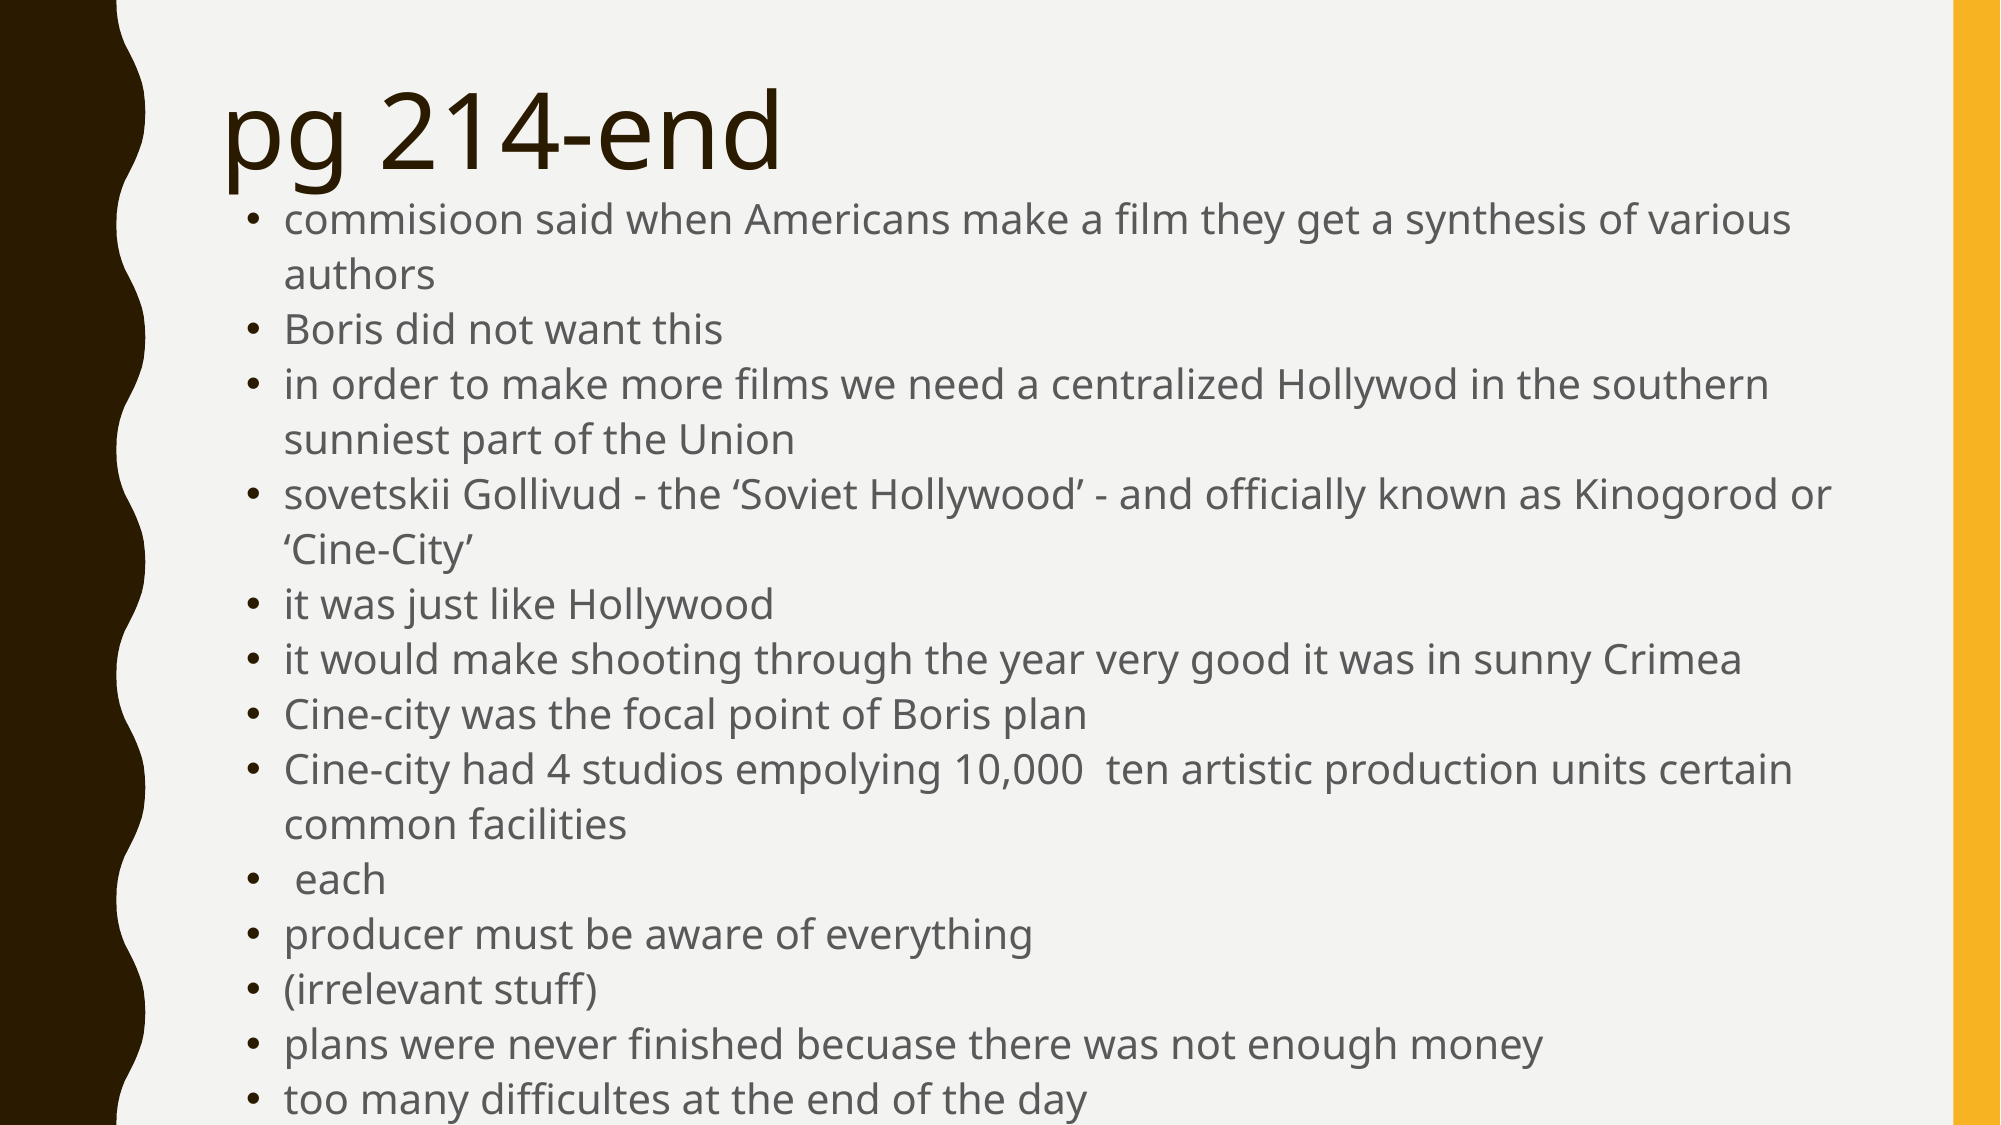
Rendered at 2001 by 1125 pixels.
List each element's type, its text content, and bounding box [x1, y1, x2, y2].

list commisioon said when Americans make a film they get a synthesis of various authors Boris did not want this in order to make more films we need a centralized Hollywod in the southern sunniest part of the Union sovetskii Gollivud - the ‘Soviet Hollywood’ - and officially known as Kinogorod or ‘Cine-City’ it was just like Hollywood it would make shooting through the year very good it was in sunny Crimea Cine-city was the focal point of Boris plan Cine-city had 4 studios empolying 10,000 ten artistic production units certain common facilities each producer must be aware of everything (irrelevant stuff) plans were never finished becuase there was not enough money too many difficultes at the end of the day Boris complained the filmakers would not coop but stalin sssssaid there only filmakers, he ended up getting arrested He was eventually replaced by Ivan Bolshakov Boris work laid foundation for Soviet cinema [193, 173, 1864, 921]
title pg 214-end [205, 62, 1875, 308]
